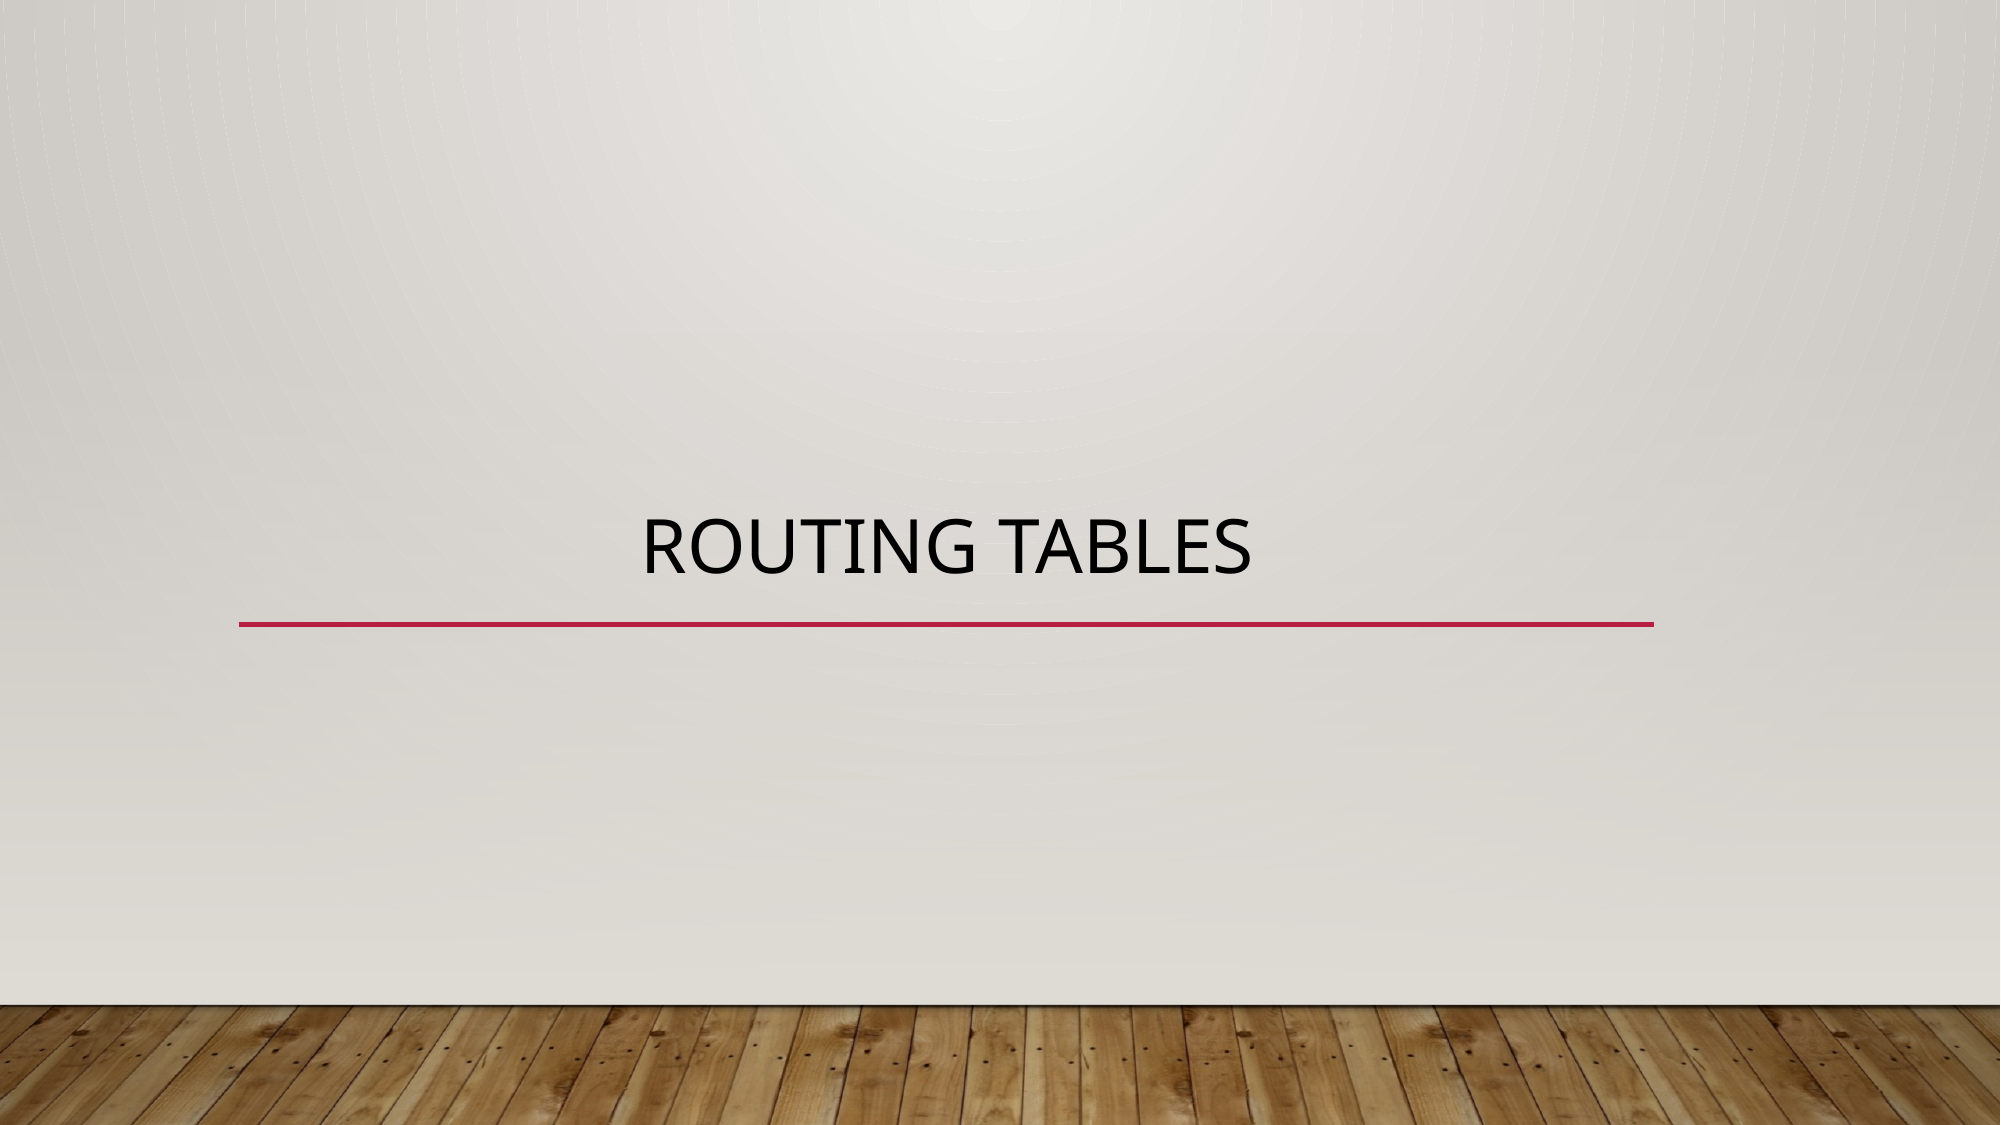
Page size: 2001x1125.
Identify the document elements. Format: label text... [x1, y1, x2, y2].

title Routing Tables [238, 288, 1657, 598]
picture [0, 1005, 2000, 1125]
